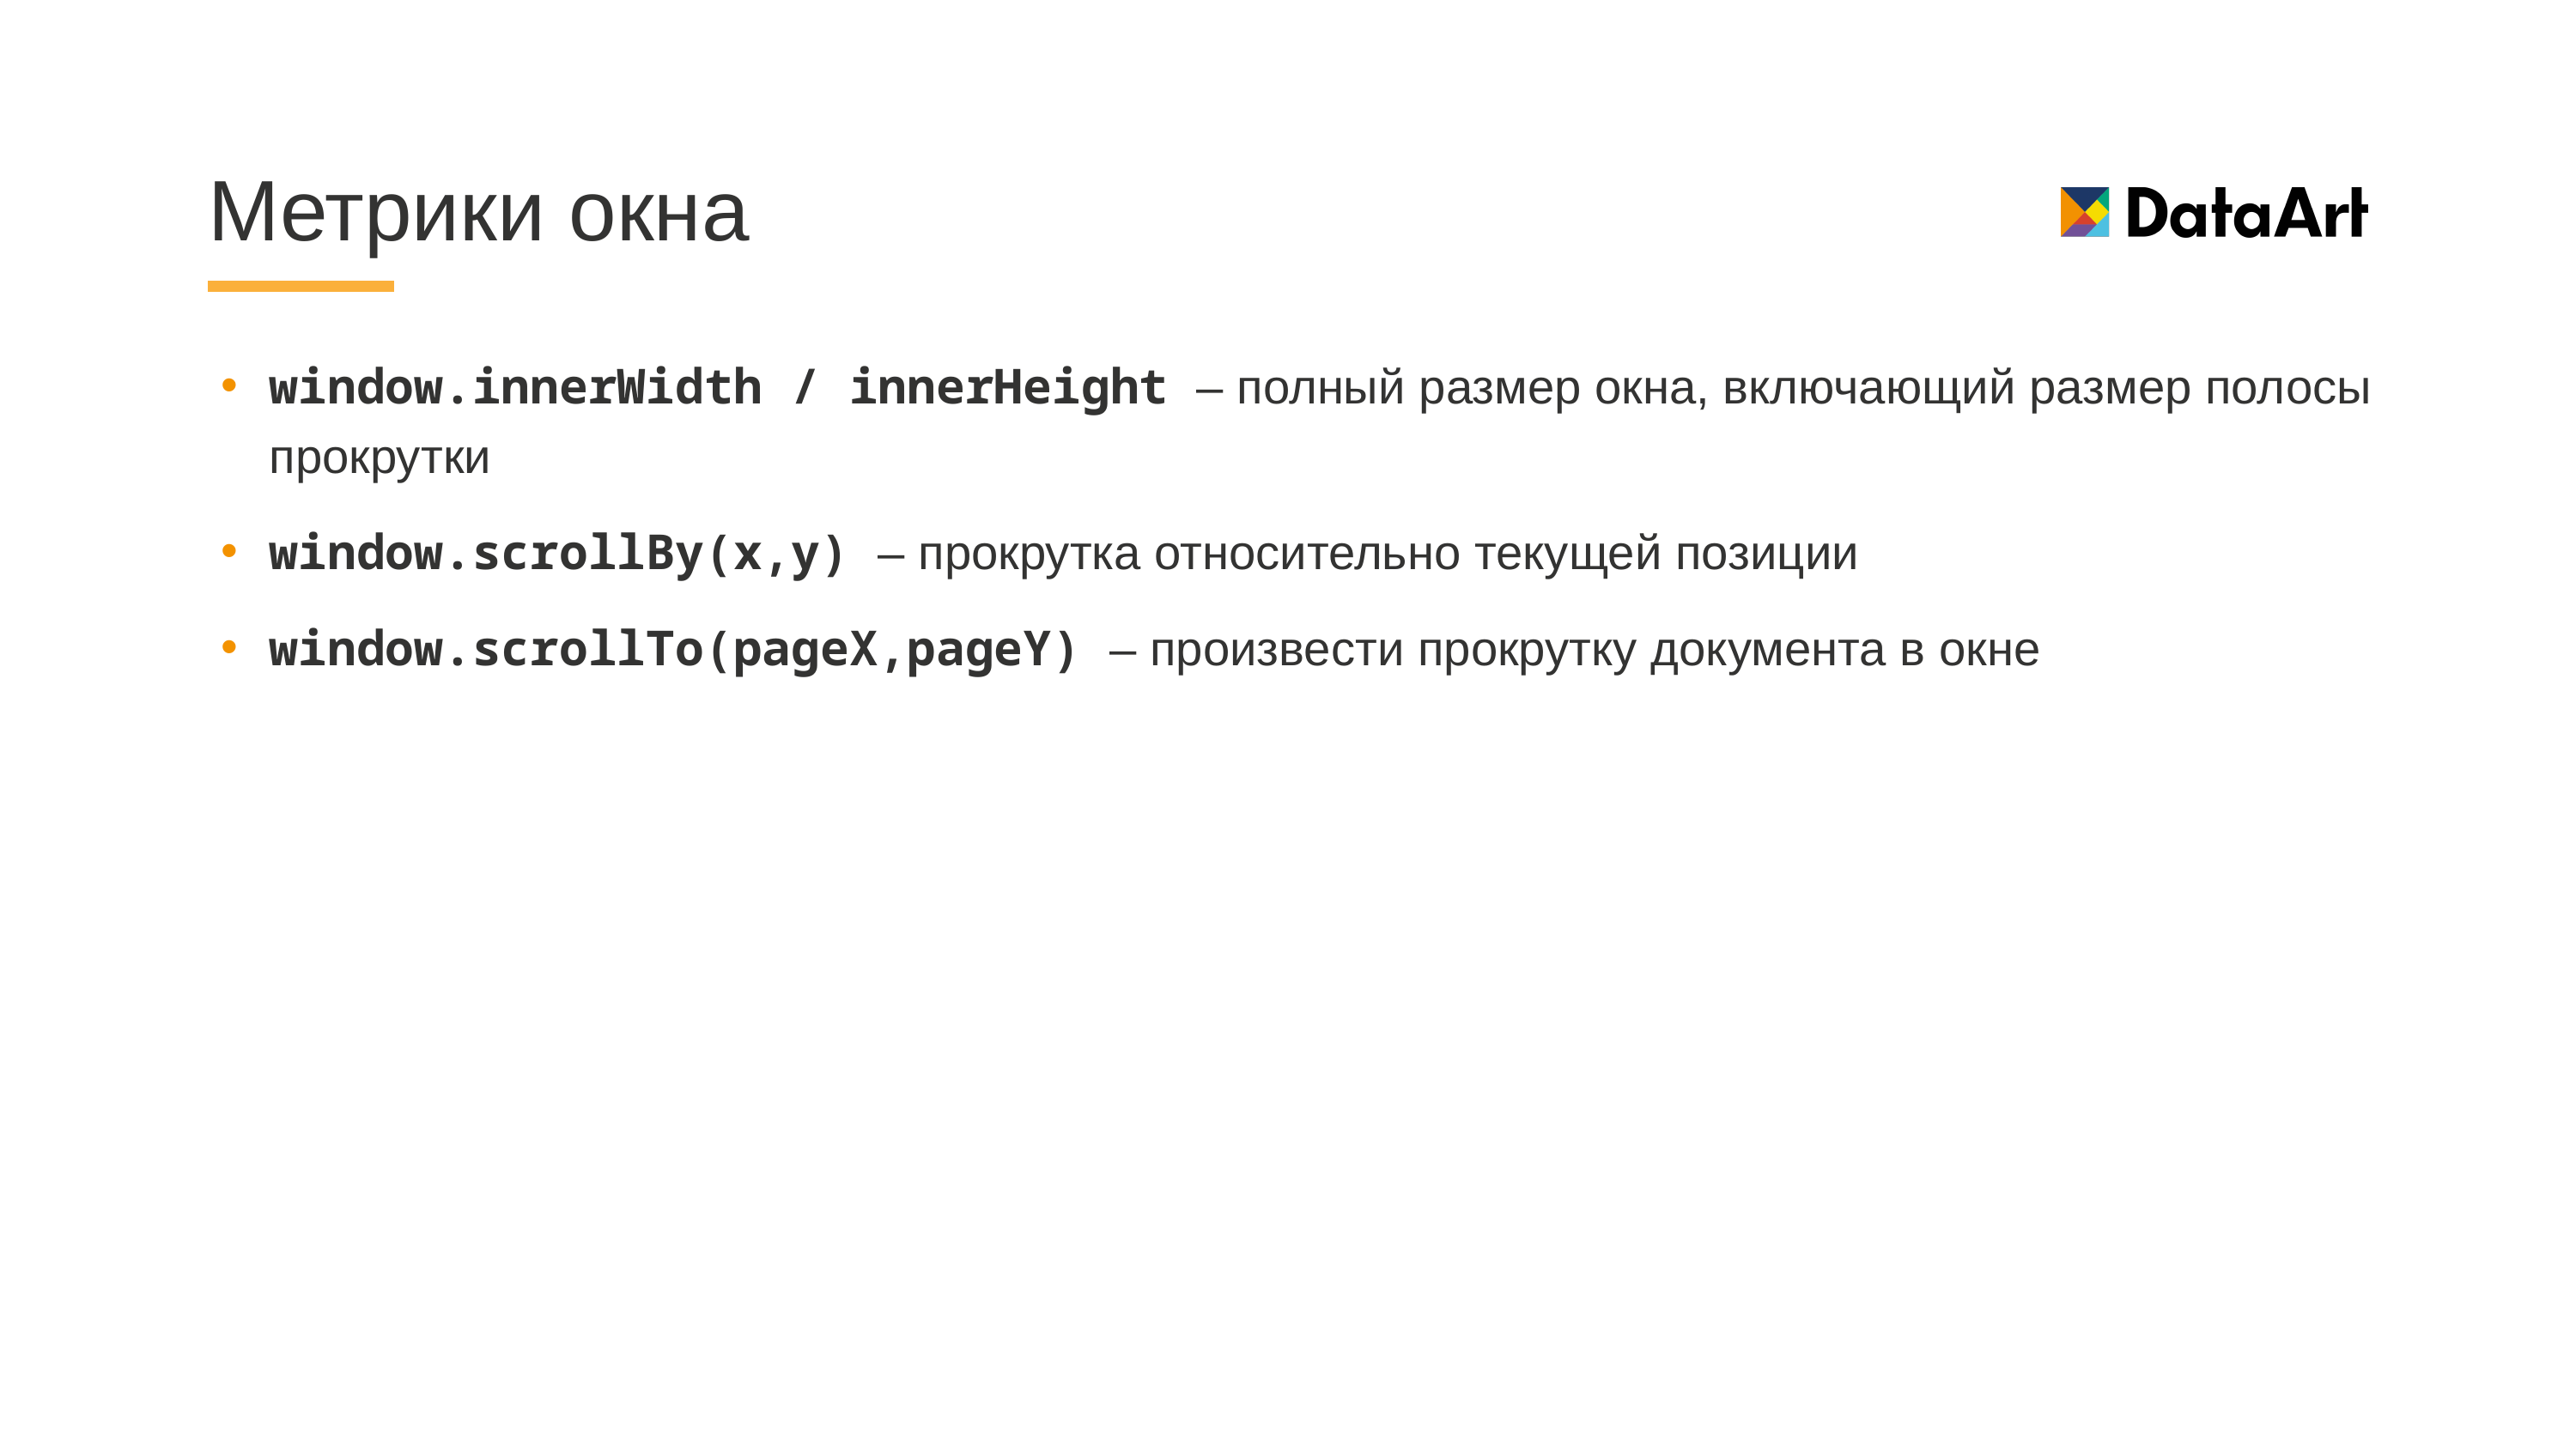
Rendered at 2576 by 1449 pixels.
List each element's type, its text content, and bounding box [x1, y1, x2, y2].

picture [2061, 187, 2368, 238]
title Метрики окна [207, 161, 1877, 282]
text_box window.innerWidth / innerHeight – полный размер окна, включающий размер полосы прокрутки window.scrollBy(x,y) – прокрутка относительно текущей позиции window.scrollTo(pageX,pageY) – произвести прокрутку документа в окне [208, 337, 2418, 1371]
picture [208, 282, 394, 292]
